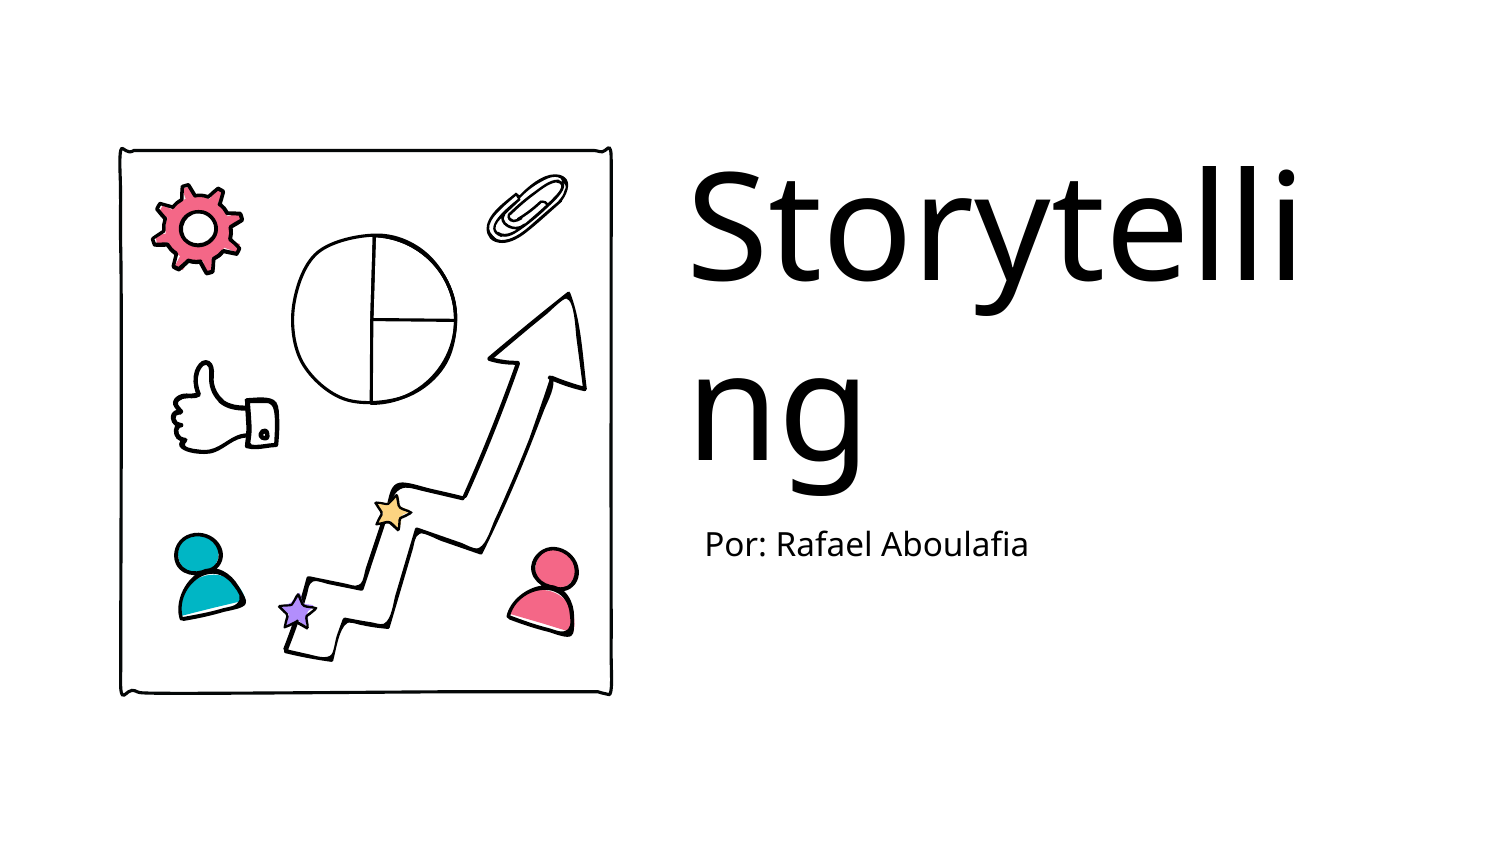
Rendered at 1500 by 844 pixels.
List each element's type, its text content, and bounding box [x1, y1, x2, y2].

text_box [539, 174, 567, 179]
title Storytelling [676, 232, 1392, 506]
subtitle Por: Rafael Aboulafia [689, 507, 1410, 567]
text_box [147, 180, 672, 680]
